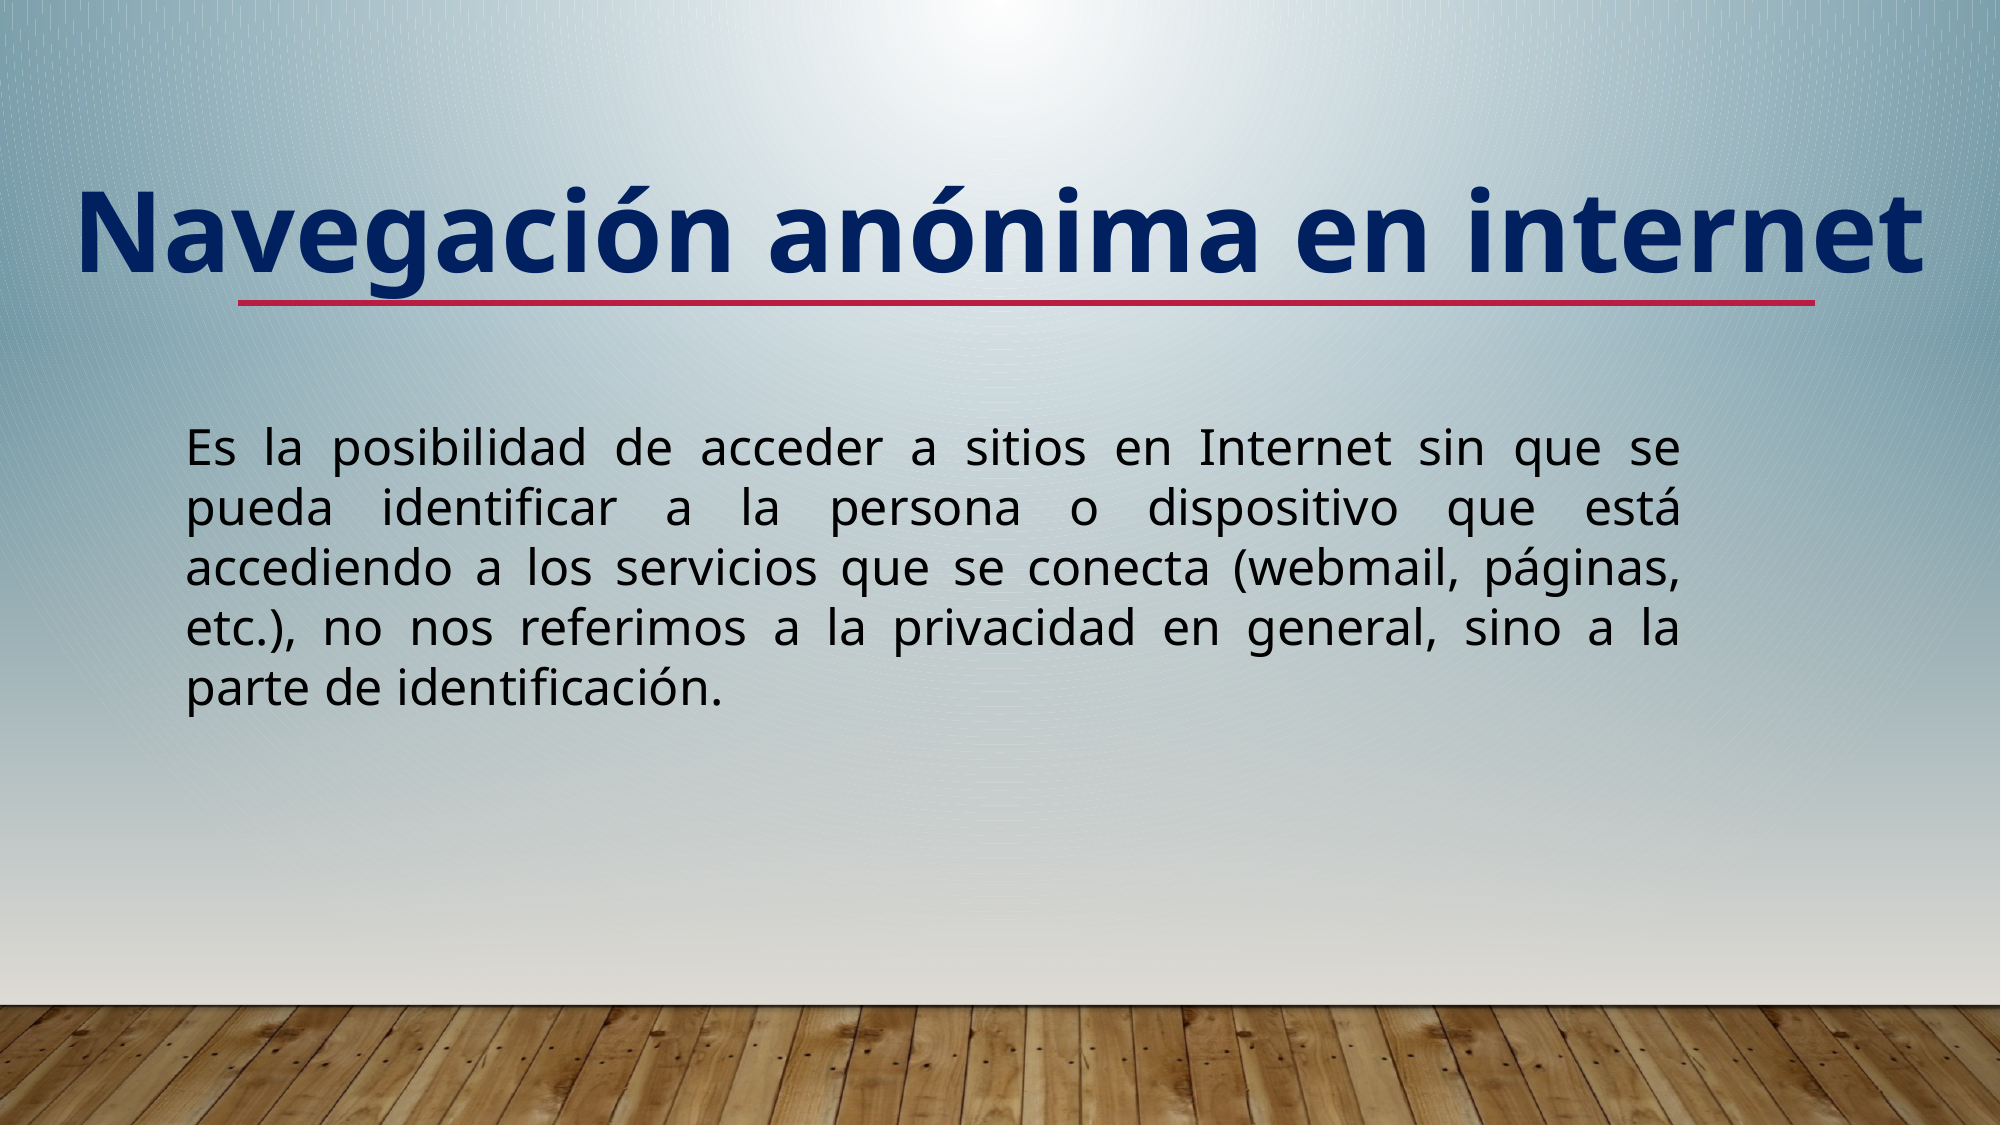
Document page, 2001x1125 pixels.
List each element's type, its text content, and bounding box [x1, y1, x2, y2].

text_box Es la posibilidad de acceder a sitios en Internet sin que se pueda identificar a la persona o dispositivo que está accediendo a los servicios que se conecta (webmail, páginas, etc.), no nos referimos a la privacidad en general, sino a la parte de identificación. [170, 408, 1698, 723]
text_box Navegación anónima en internet [0, 152, 2000, 303]
picture [0, 1005, 2000, 1125]
